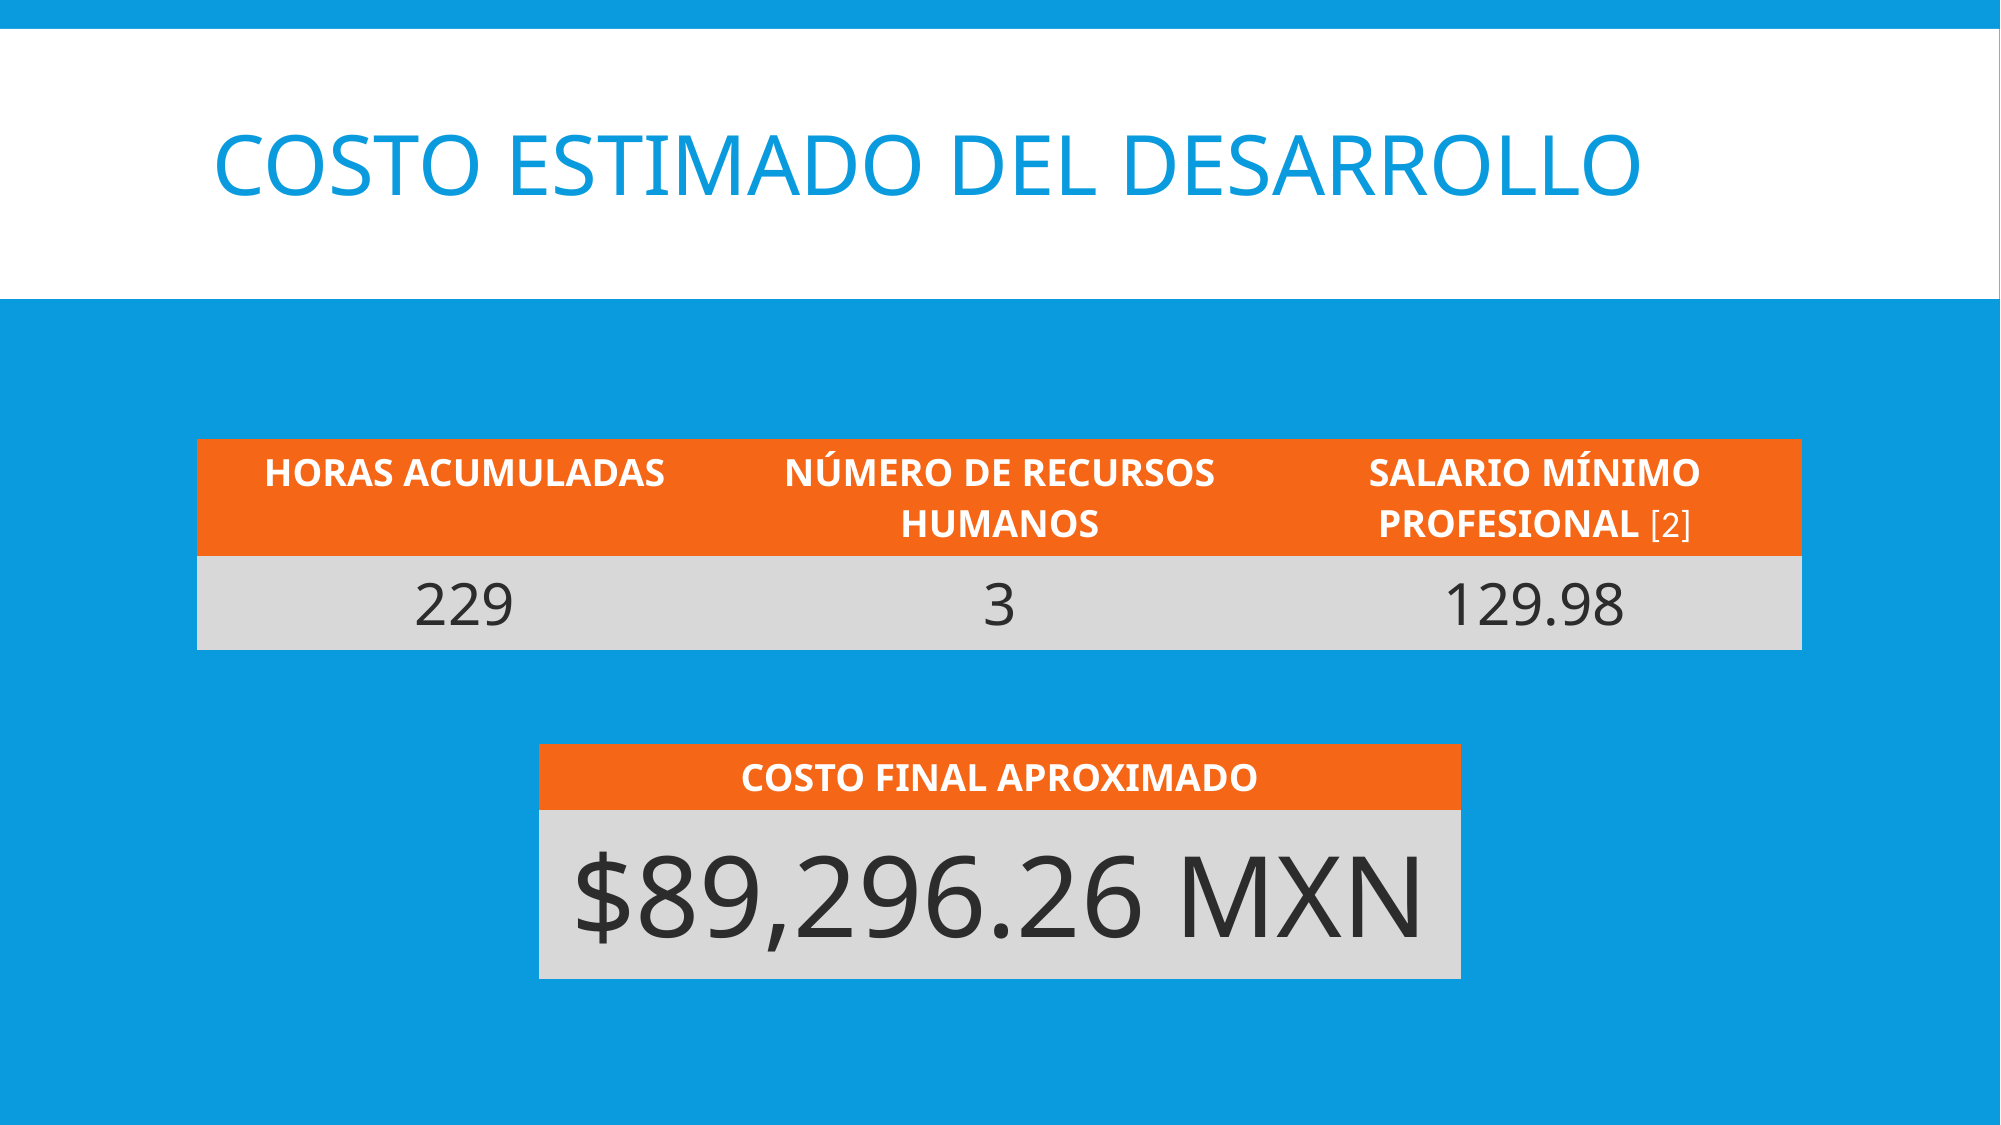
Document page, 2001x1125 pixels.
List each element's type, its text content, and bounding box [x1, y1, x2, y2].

table_cell 3 [732, 556, 1267, 650]
title COSTO ESTIMADO DEL DESARROLLO [197, 46, 1803, 295]
table_header SALARIO MÍNIMO PROFESIONAL [2] [1267, 439, 1802, 556]
table_header COSTO FINAL APROXIMADO [539, 744, 1461, 810]
table_cell 229 [197, 556, 732, 650]
table_header NÚMERO DE RECURSOS HUMANOS [732, 439, 1267, 556]
table_cell $89,296.26 MXN [539, 810, 1461, 979]
table_header HORAS ACUMULADAS [197, 439, 732, 556]
table_cell 129.98 [1267, 556, 1802, 650]
